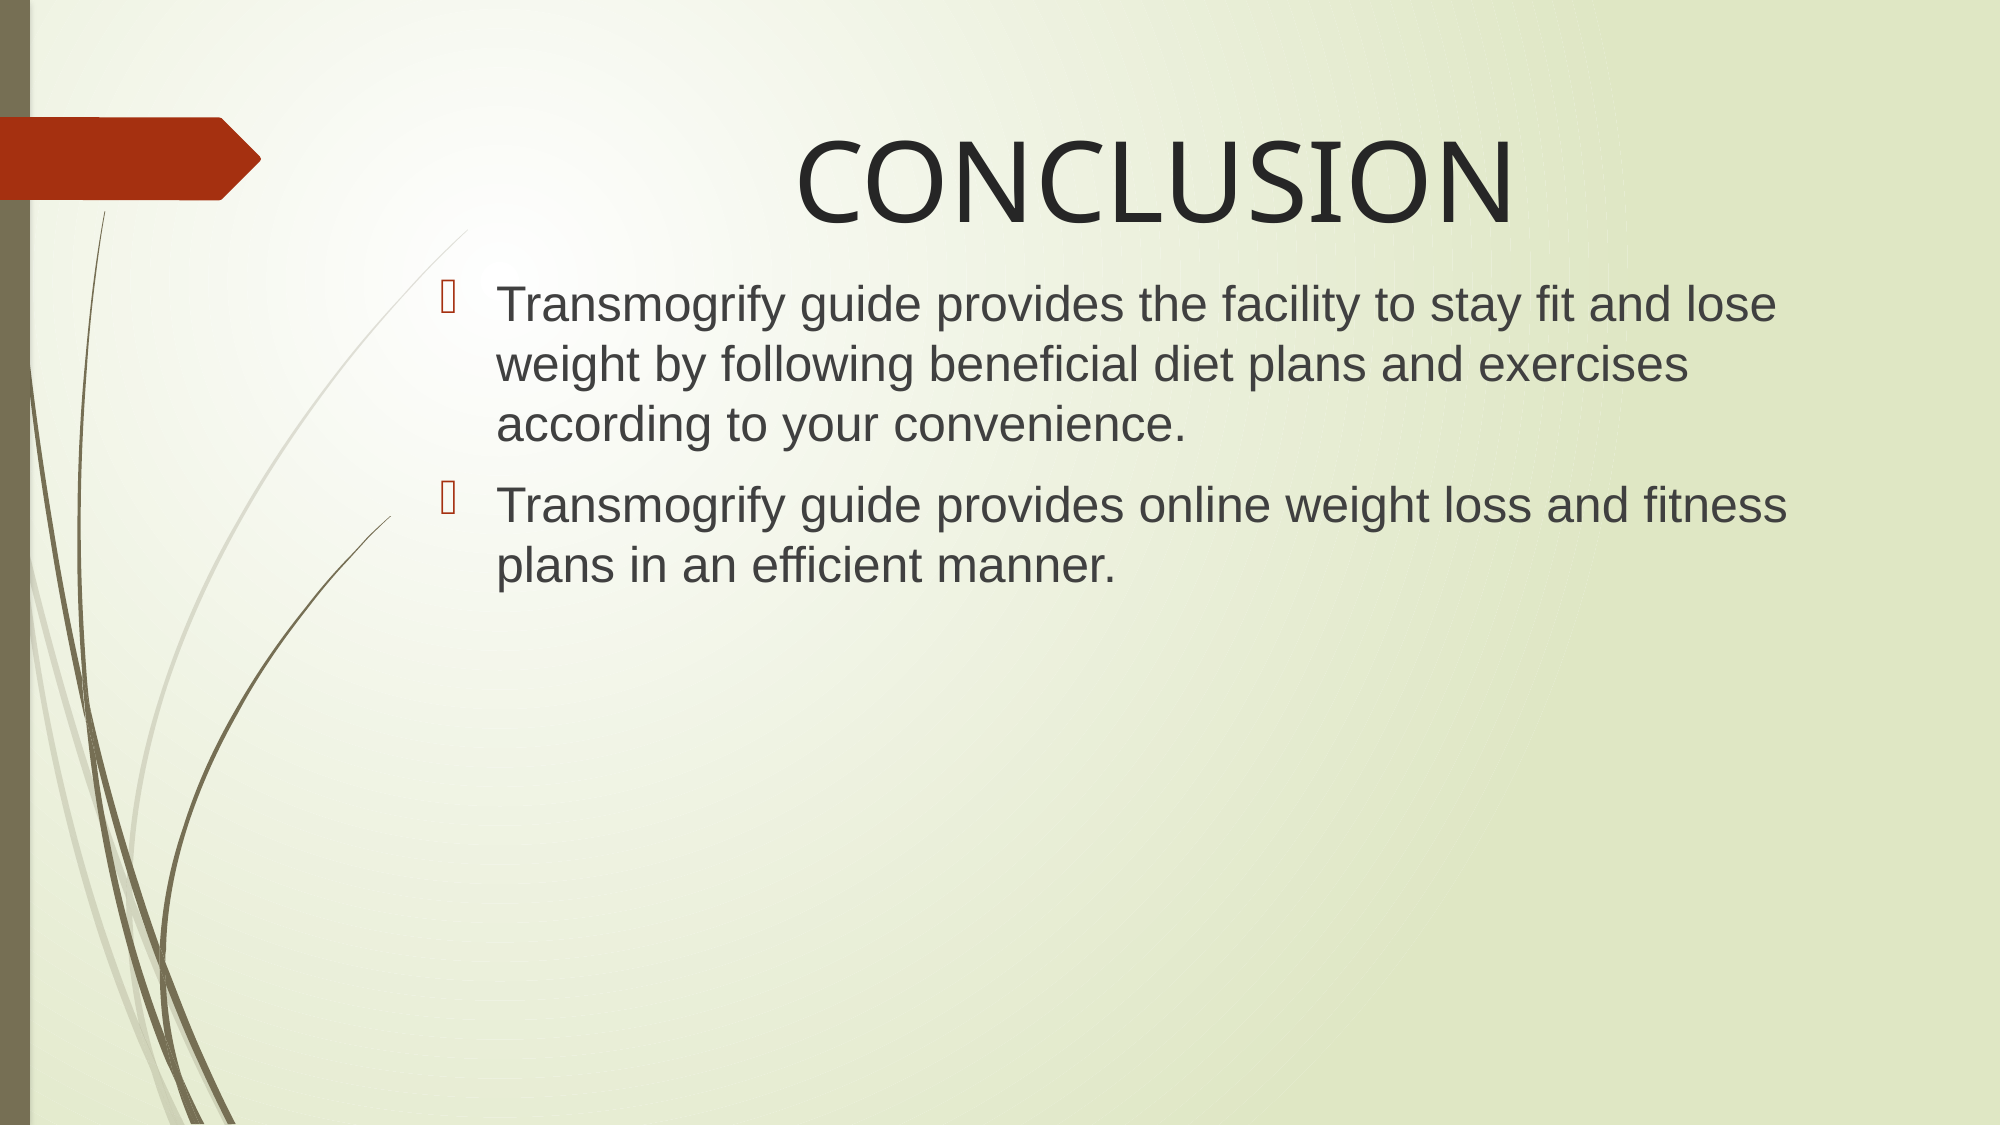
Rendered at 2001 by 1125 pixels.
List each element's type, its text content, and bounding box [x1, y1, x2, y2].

title CONCLUSION [425, 102, 1888, 264]
list Transmogrify guide provides the facility to stay fit and lose weight by following beneficial diet plans and exercises according to your convenience. Transmogrify guide provides online weight loss and fitness plans in an efficient manner. [424, 264, 1888, 1059]
